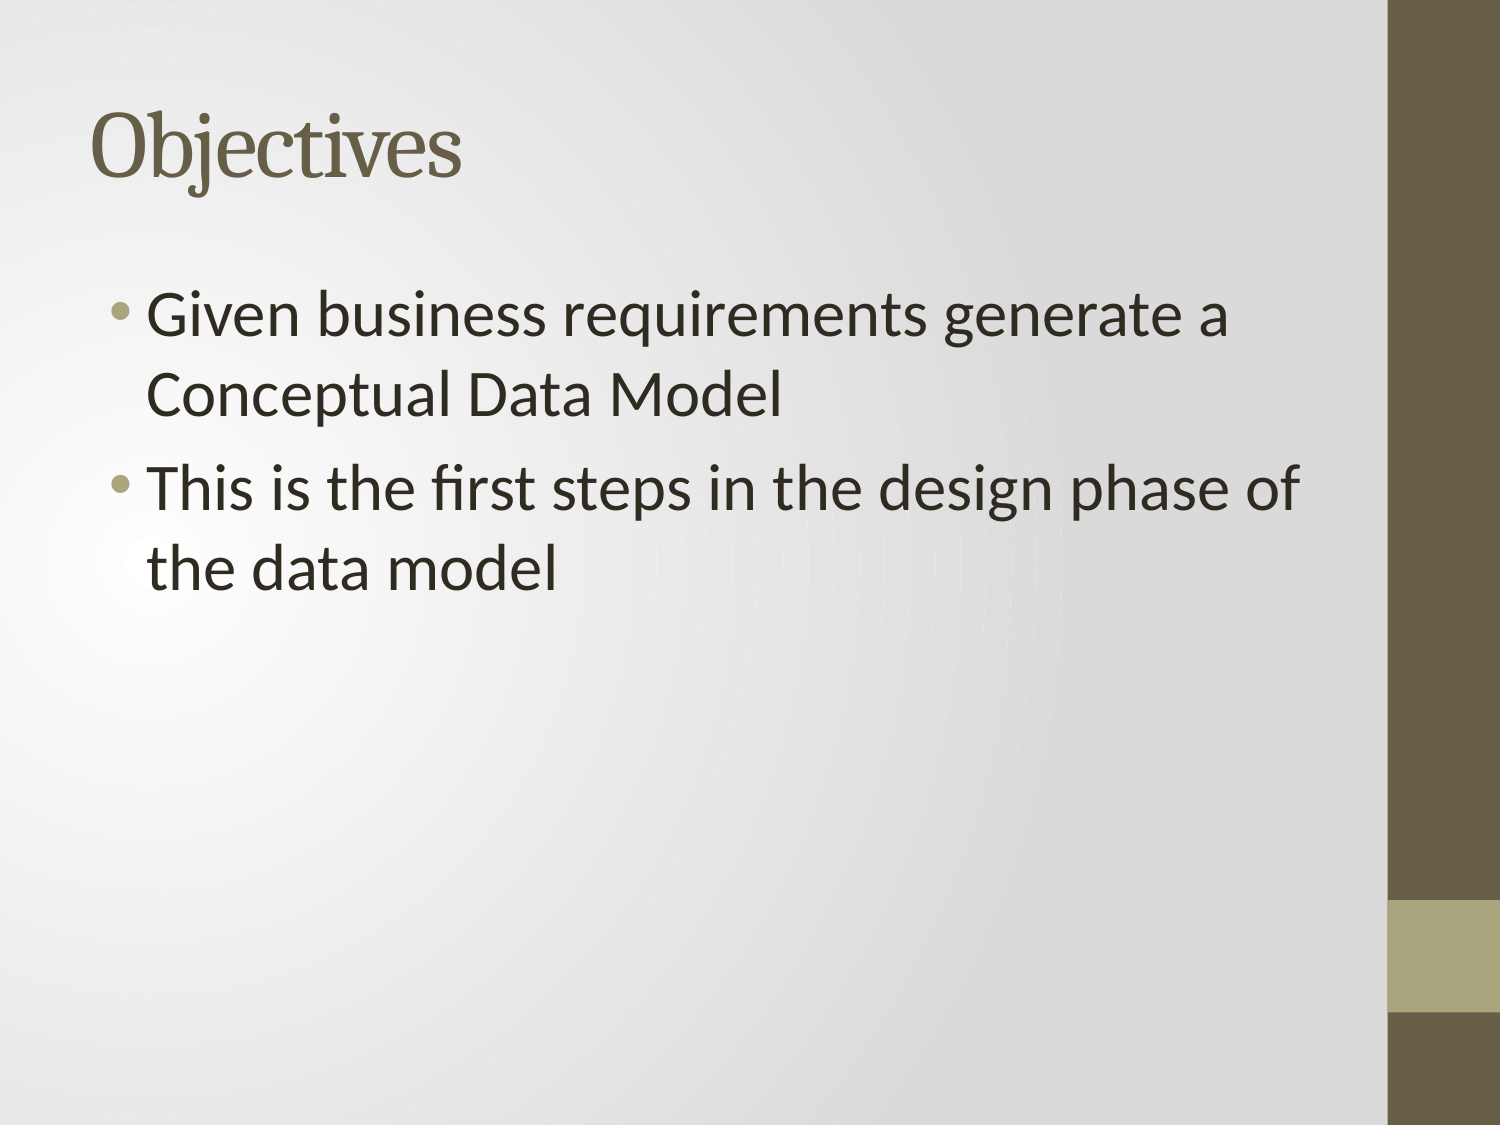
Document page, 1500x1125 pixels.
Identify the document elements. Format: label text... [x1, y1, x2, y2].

title Objectives [75, 45, 1325, 233]
list Given business requirements generate a Conceptual Data Model This is the first steps in the design phase of the data model [75, 262, 1353, 1050]
